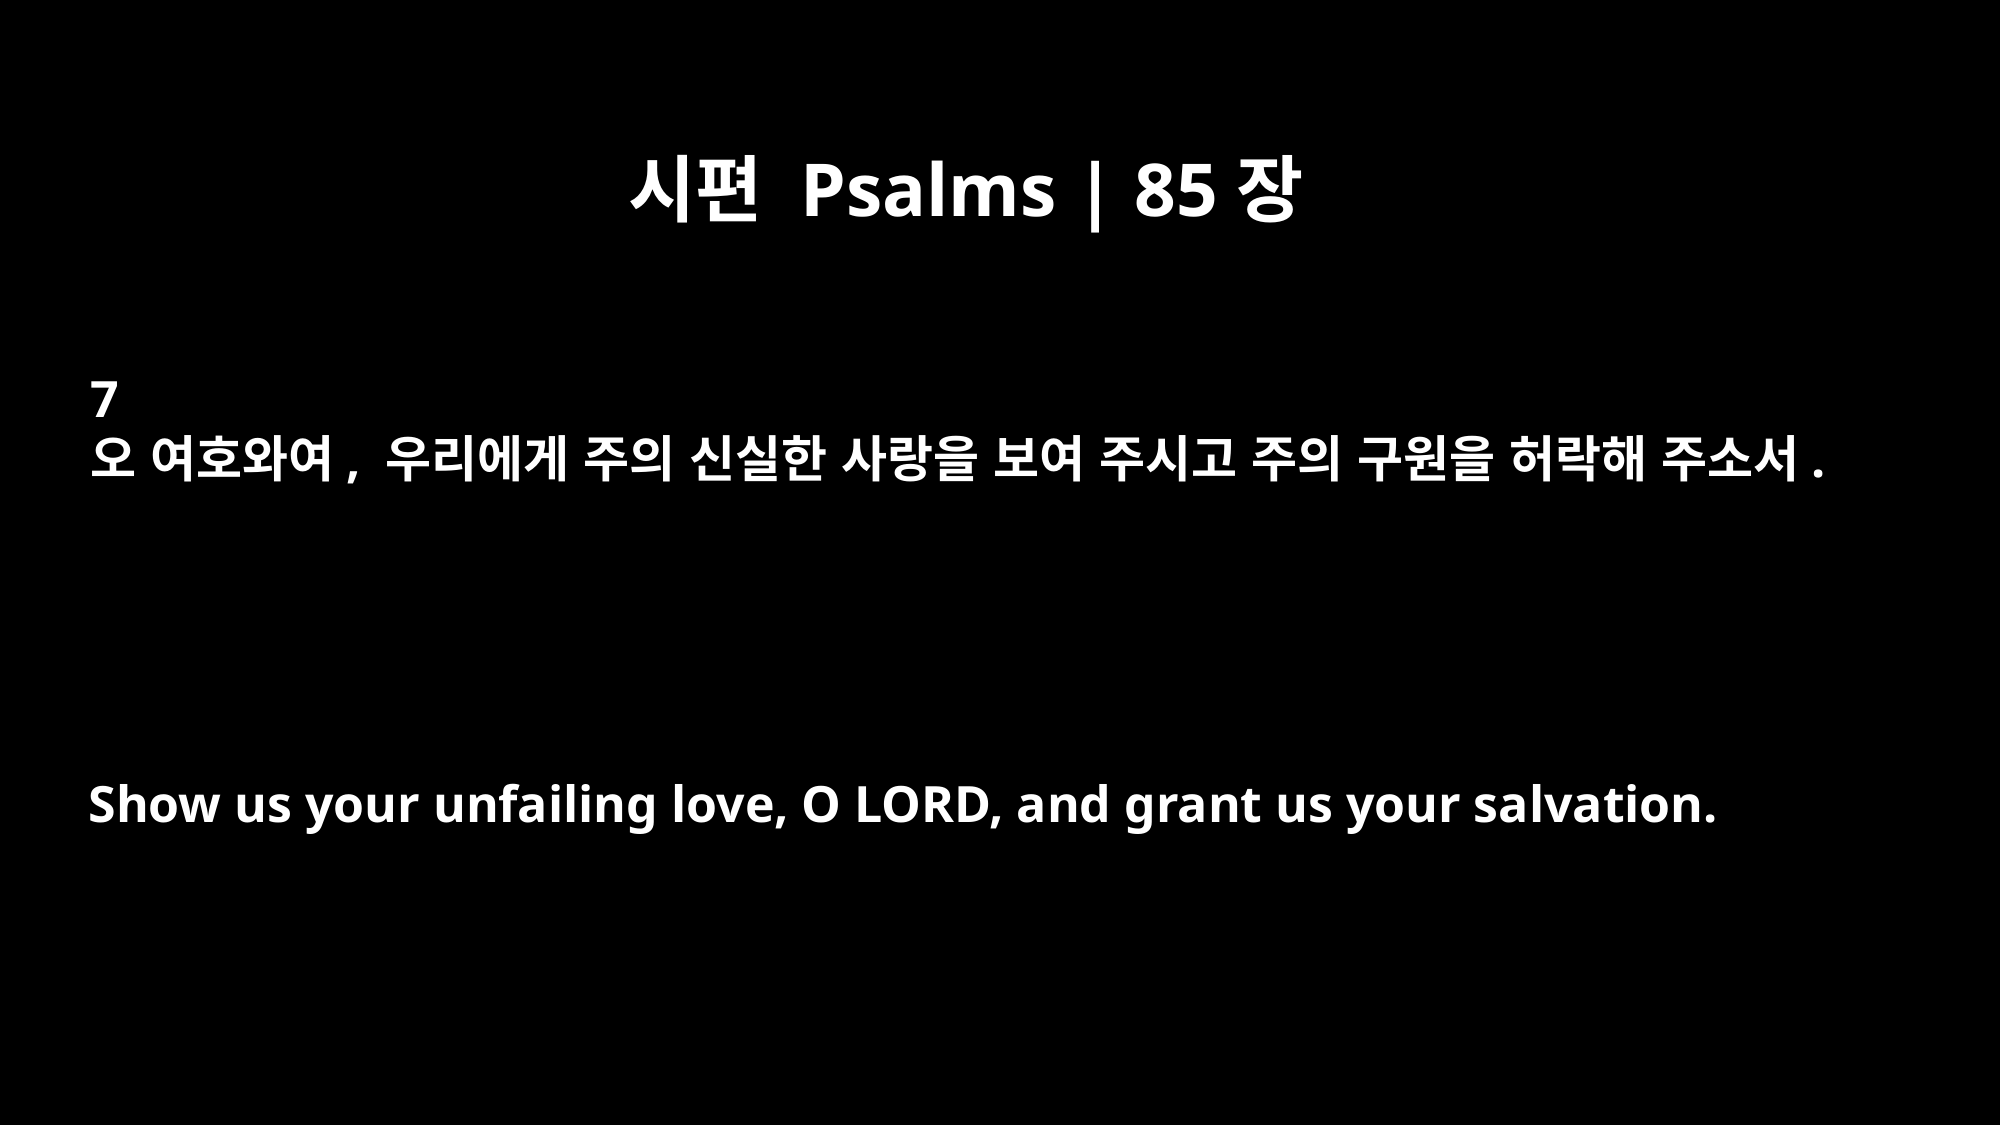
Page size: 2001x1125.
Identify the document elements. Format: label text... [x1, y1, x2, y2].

text_box 7 오 여호와여, 우리에게 주의 신실한 사랑을 보여 주시고 주의 구원을 허락해 주소서. [75, 359, 1842, 495]
text_box Show us your unfailing love, O LORD, and grant us your salvation. [73, 764, 1734, 840]
text_box 시편 Psalms | 85장 [613, 136, 1319, 239]
